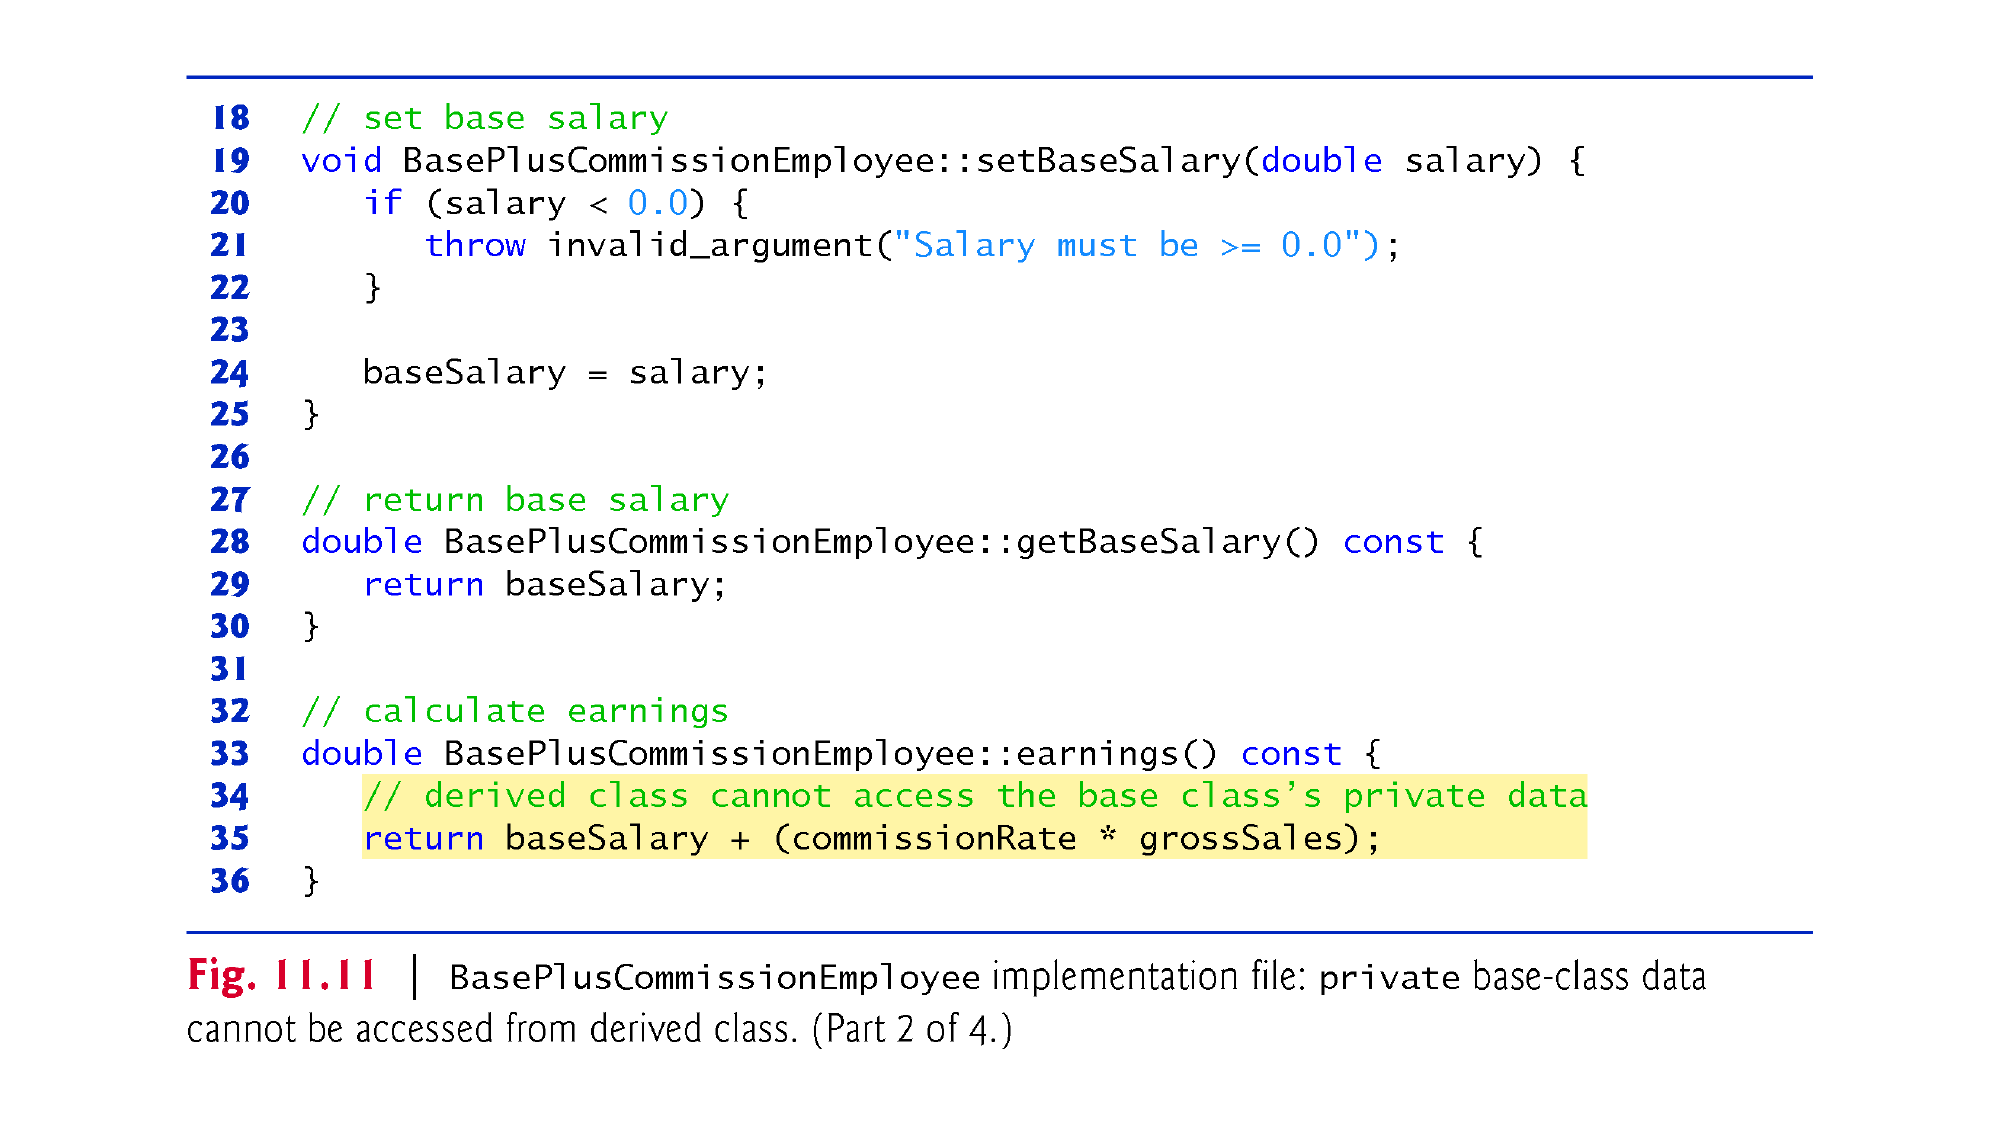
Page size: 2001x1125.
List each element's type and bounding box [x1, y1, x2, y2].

picture [110, 0, 1889, 1125]
